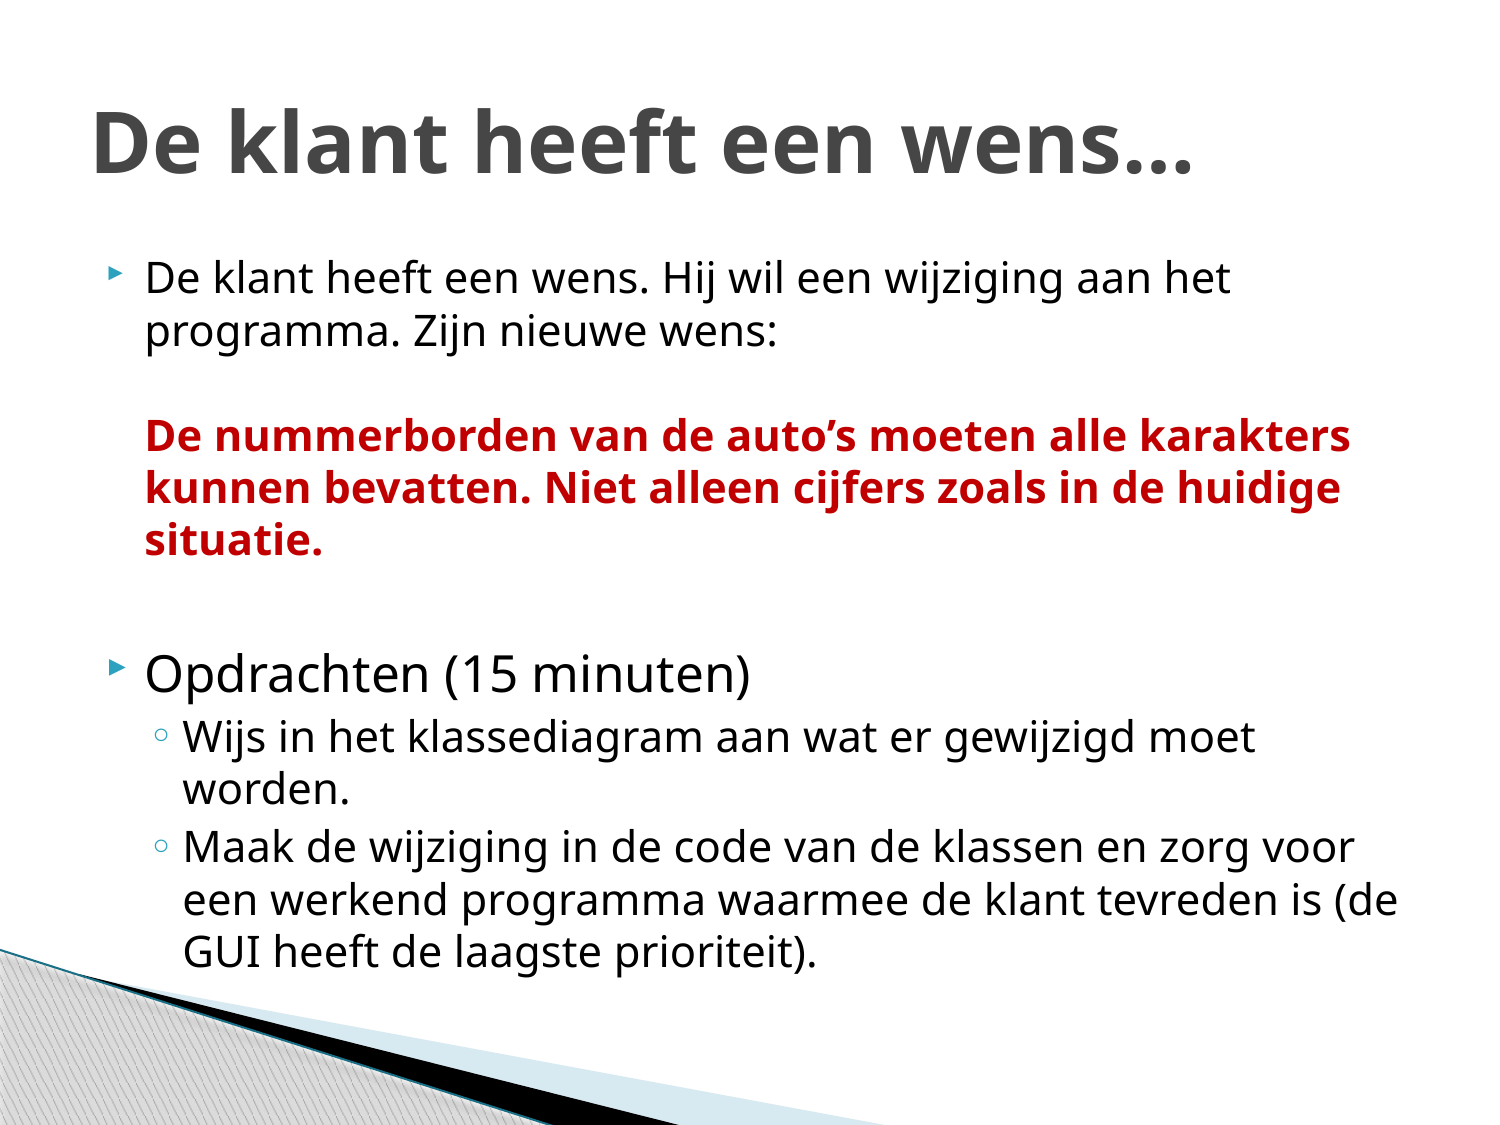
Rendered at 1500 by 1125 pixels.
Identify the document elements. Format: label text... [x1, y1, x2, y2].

title De klant heeft een wens… [75, 45, 1425, 233]
list De klant heeft een wens. Hij wil een wijziging aan het programma. Zijn nieuwe wens: De nummerborden van de auto’s moeten alle karakters kunnen bevatten. Niet alleen cijfers zoals in de huidige situatie. Opdrachten (15 minuten) Wijs in het klassediagram aan wat er gewijzigd moet worden. Maak de wijziging in de code van de klassen en zorg voor een werkend programma waarmee de klant tevreden is (de GUI heeft de laagste prioriteit). [75, 243, 1425, 986]
